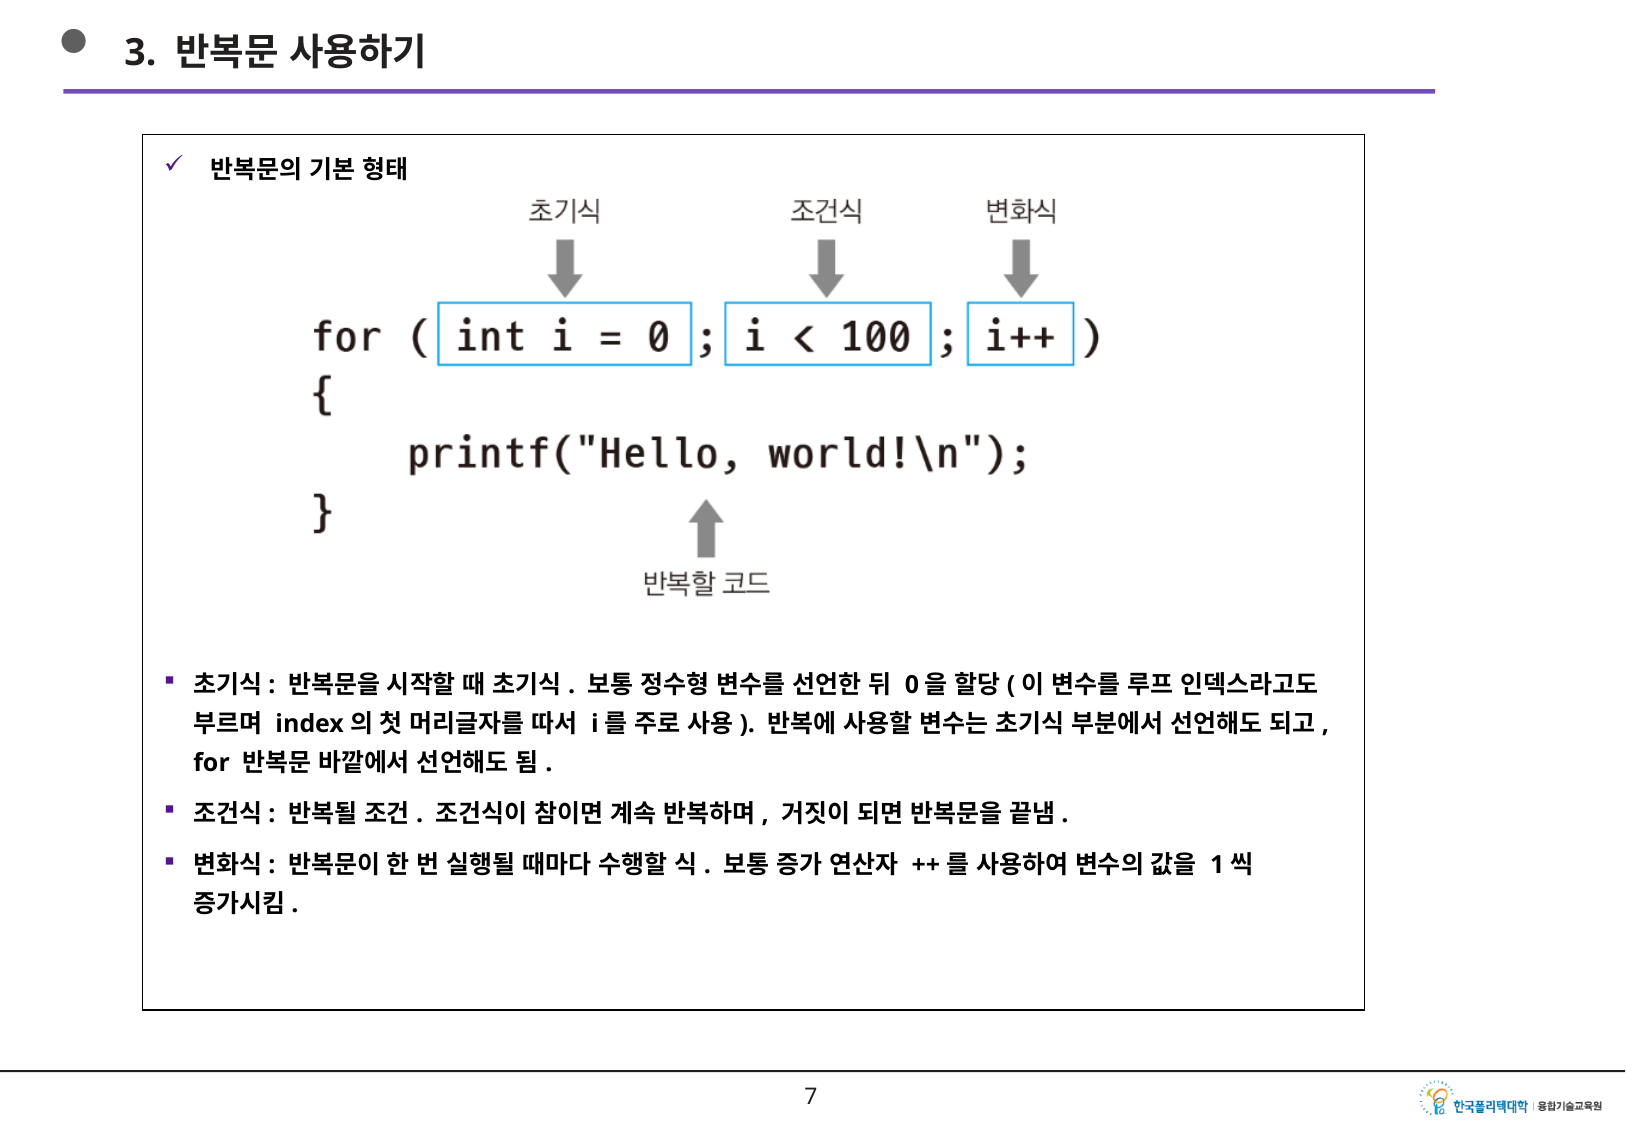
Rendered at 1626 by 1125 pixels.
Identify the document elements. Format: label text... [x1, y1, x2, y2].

picture [1415, 1076, 1604, 1118]
picture [301, 193, 1134, 605]
text_box 3. 반복문 사용하기 [109, 20, 943, 93]
text_box 6 [765, 1072, 857, 1123]
text_box [44, 0, 1604, 114]
text_box 반복문의 기본 형태 초기식: 반복문을 시작할 때 초기식. 보통 정수형 변수를 선언한 뒤 0을 할당(이 변수를 루프 인덱스라고도 부르며 index의 첫 머리글자를 따서 i를 주로 사용). 반복에 사용할 변수는 초기식 부분에서 선언해도 되고, for 반복문 바깥에서 선언해도 됨. 조건식: 반복될 조건. 조건식이 참이면 계속 반복하며, 거짓이 되면 반복문을 끝냄. 변화식: 반복문이 한 번 실행될 때마다 수행할 식. 보통 증가 연산자 ++를 사용하여 변수의 값을 1씩 증가시킴. [142, 134, 1365, 1011]
